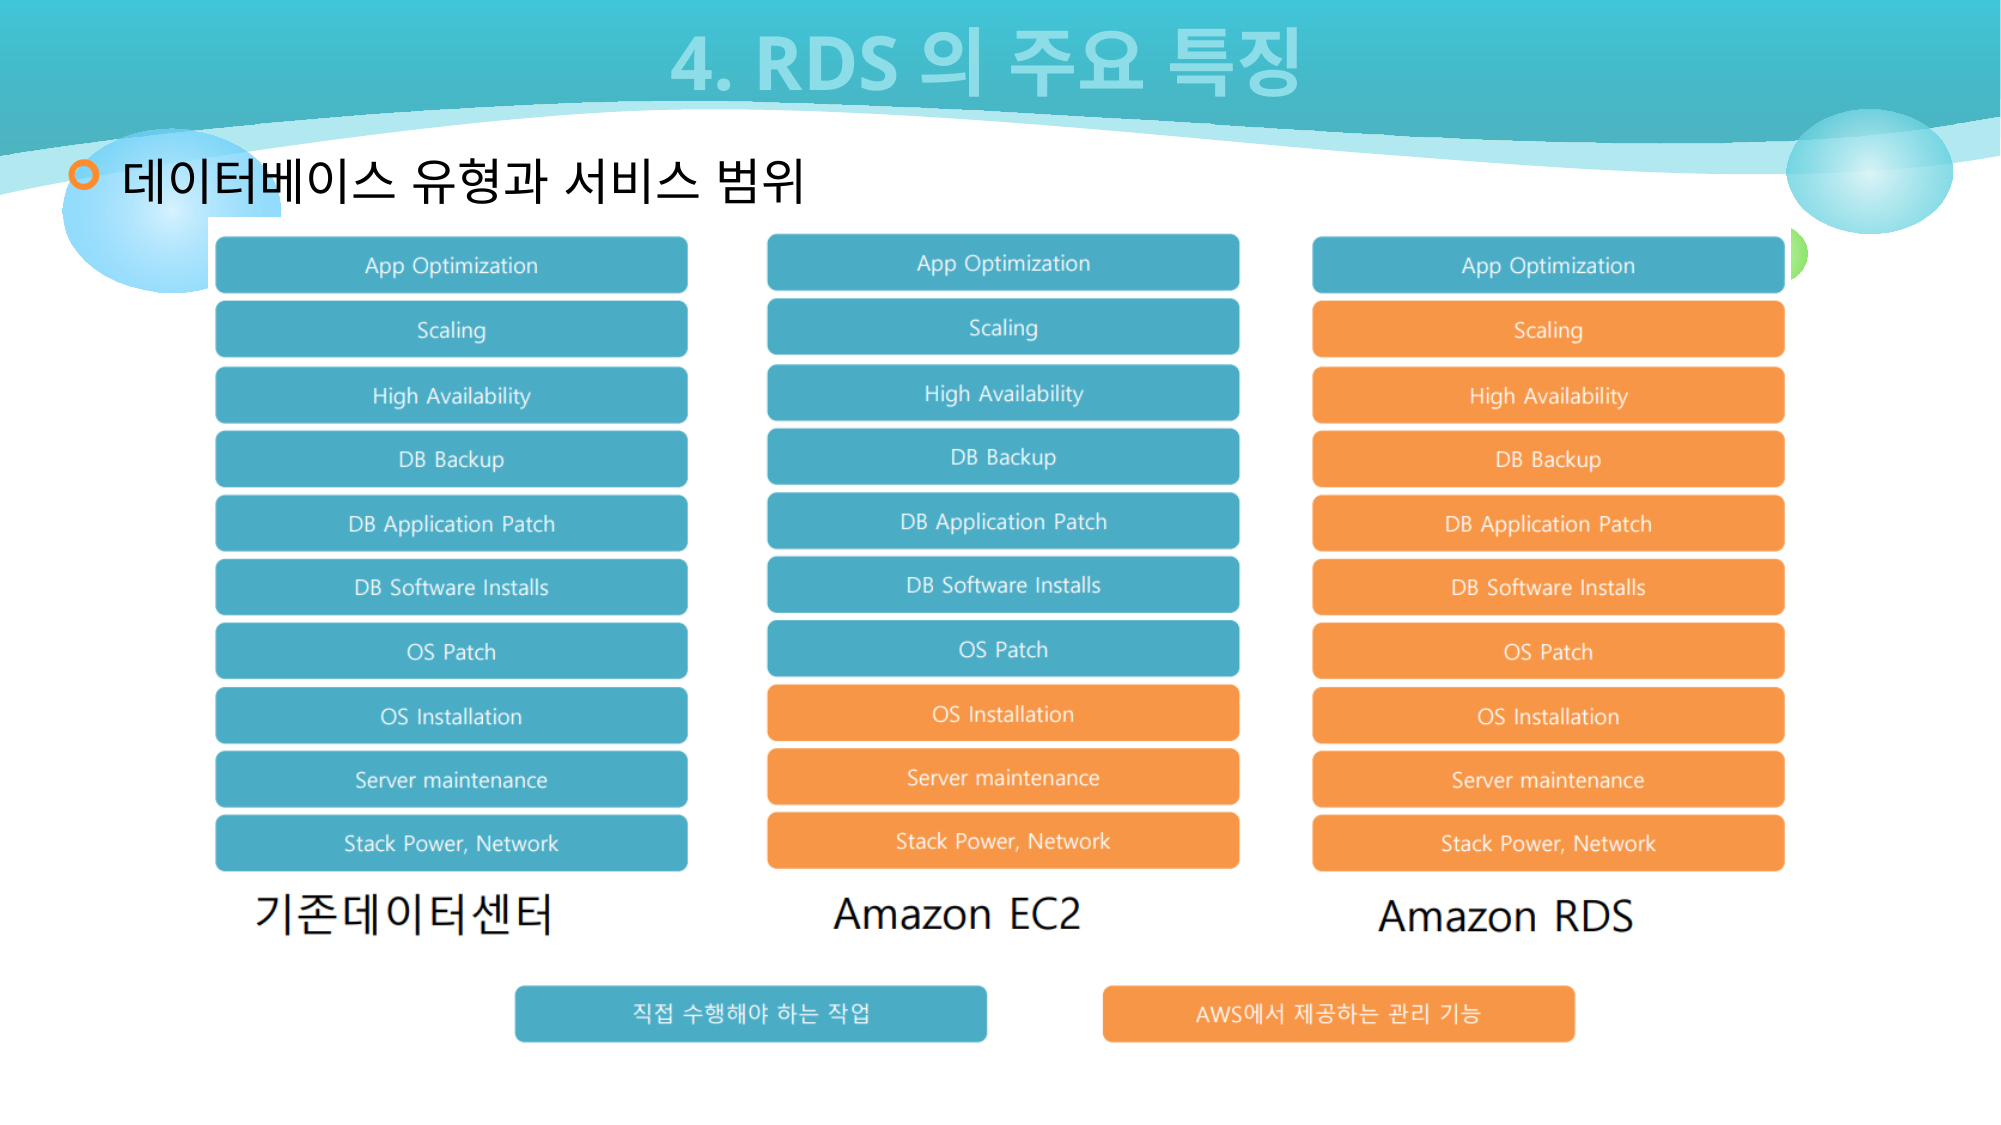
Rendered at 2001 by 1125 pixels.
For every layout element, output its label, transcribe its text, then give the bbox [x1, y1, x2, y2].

list 데이터베이스 유형과 서비스 범위 [50, 143, 1926, 1053]
title 4. RDS의 주요 특징 [50, 0, 1926, 121]
picture [208, 217, 1792, 1052]
